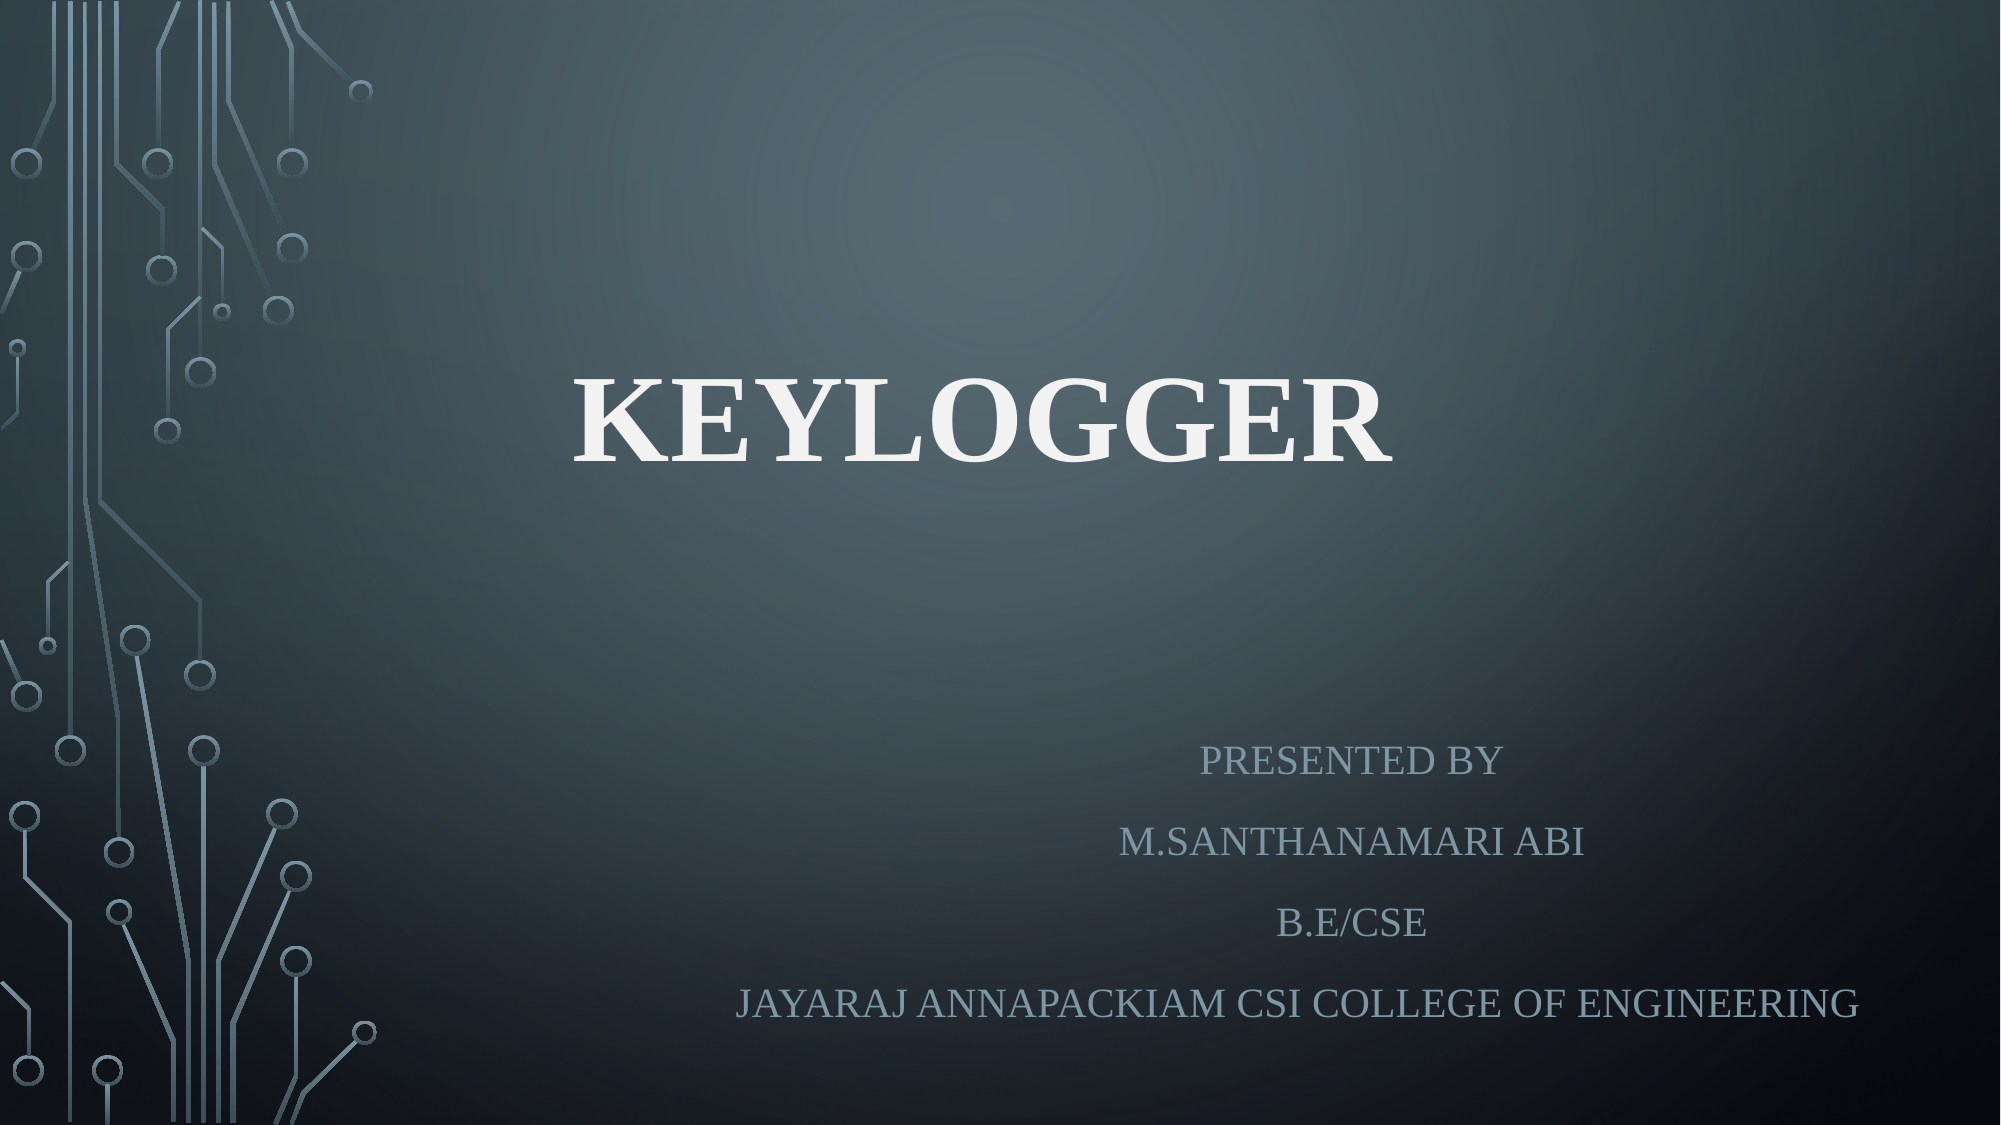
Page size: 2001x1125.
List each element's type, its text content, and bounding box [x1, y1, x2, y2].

title KEYLOGGER [557, 104, 2000, 497]
subtitle Presented by M.Santhanamari abi b.E/Cse Jayaraj annapackiam csi college of engineering [720, 715, 1984, 988]
